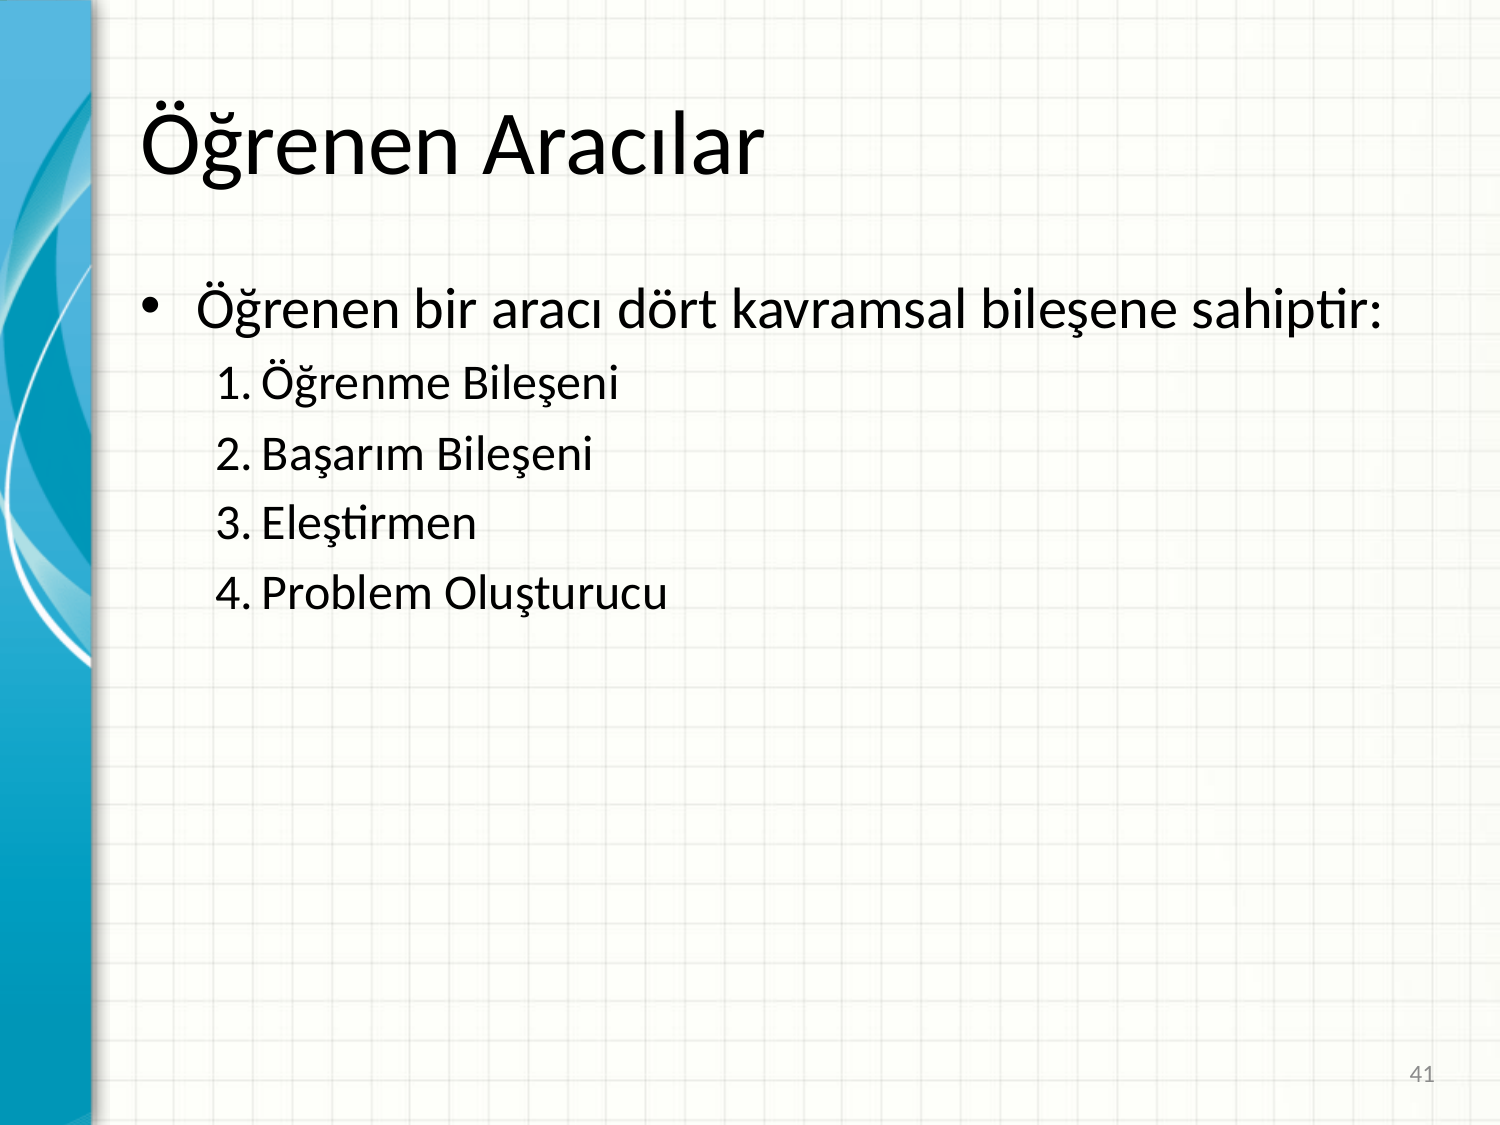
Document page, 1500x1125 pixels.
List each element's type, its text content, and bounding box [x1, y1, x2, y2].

list Öğrenen bir aracı dört kavramsal bileşene sahiptir: Öğrenme Bileşeni Başarım Bileşeni Eleştirmen Problem Oluşturucu [125, 262, 1450, 1005]
slide_number 41 [1100, 1042, 1450, 1103]
title Öğrenen Aracılar [125, 44, 1450, 232]
picture [0, 0, 1500, 1125]
